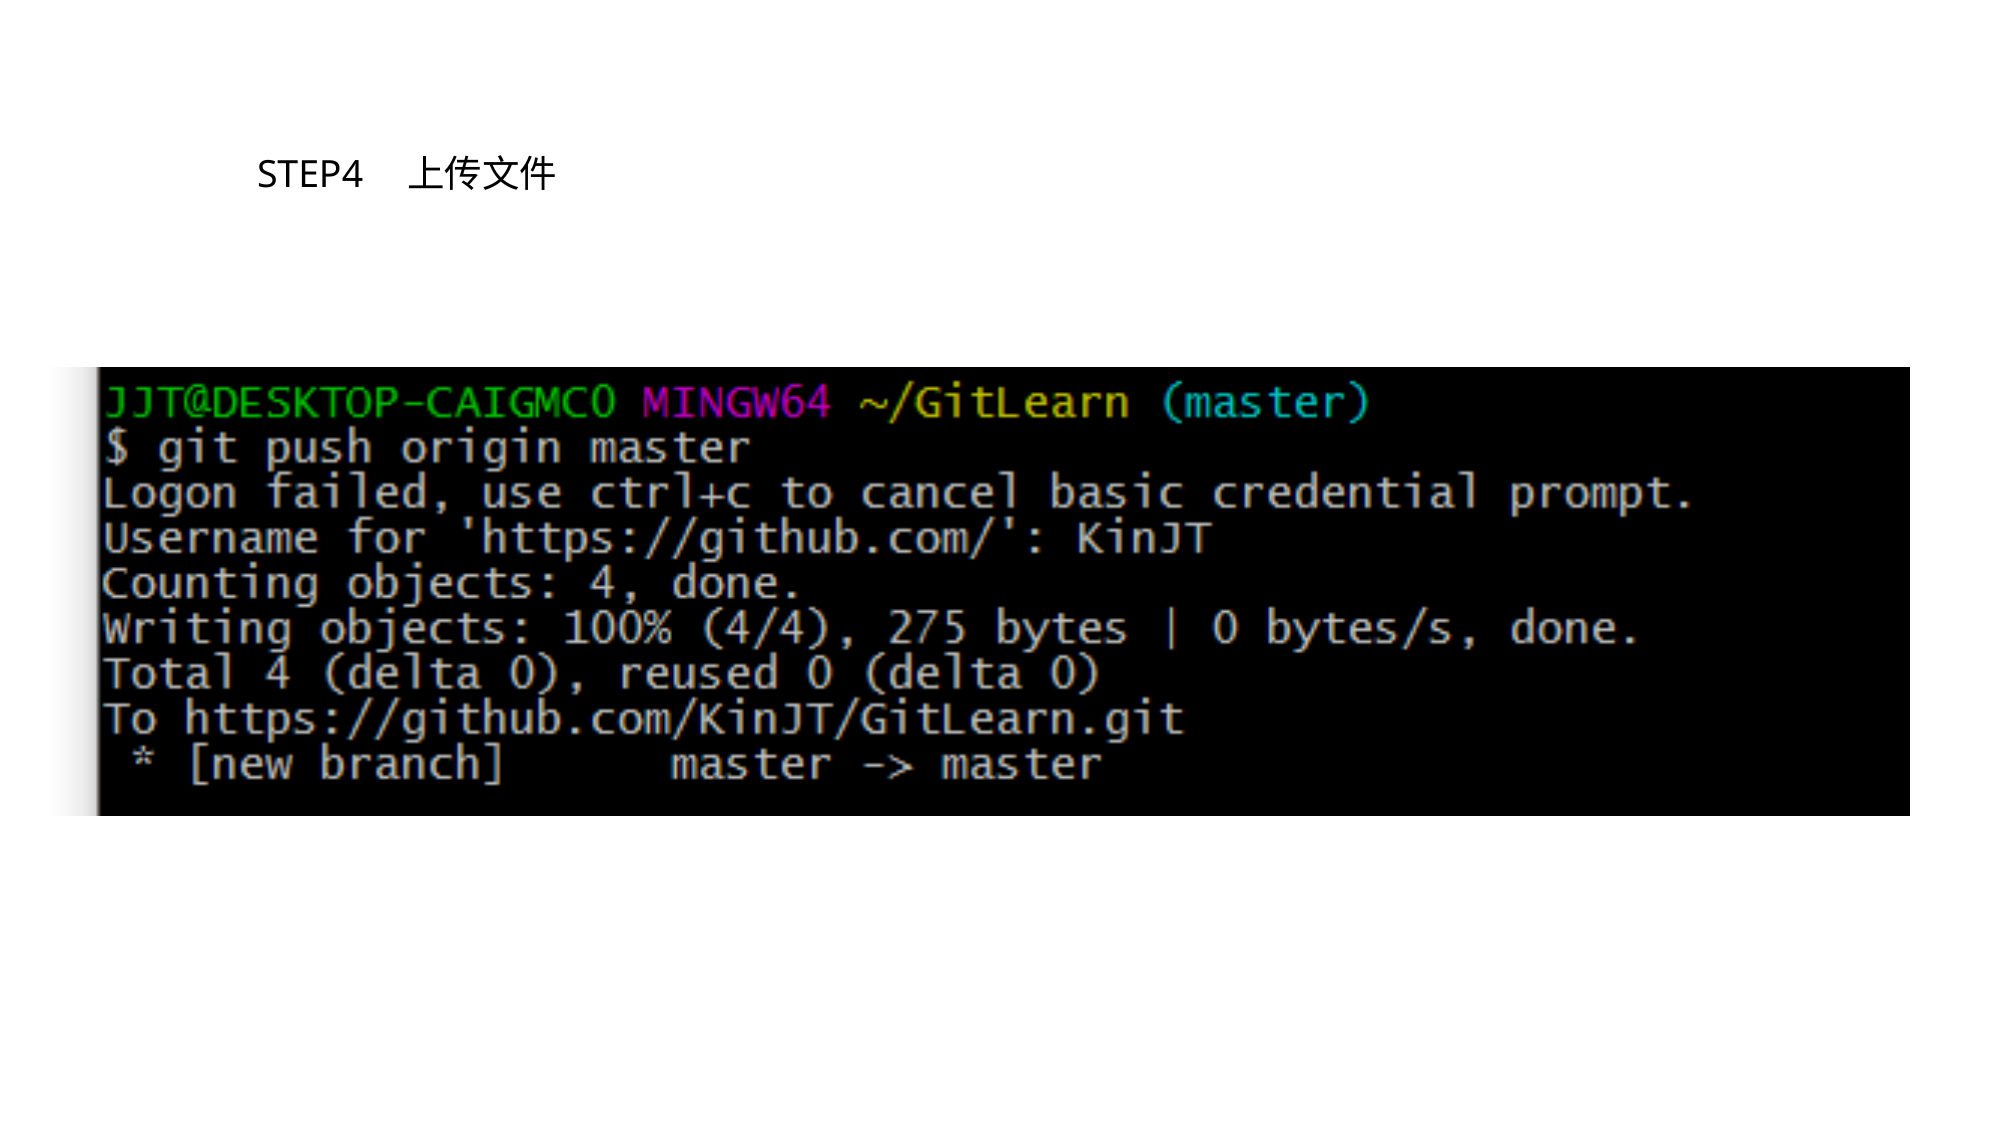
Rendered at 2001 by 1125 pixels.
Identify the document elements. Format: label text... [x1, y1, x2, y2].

text_box STEP4 上传文件 [242, 142, 637, 203]
picture [50, 367, 1910, 816]
